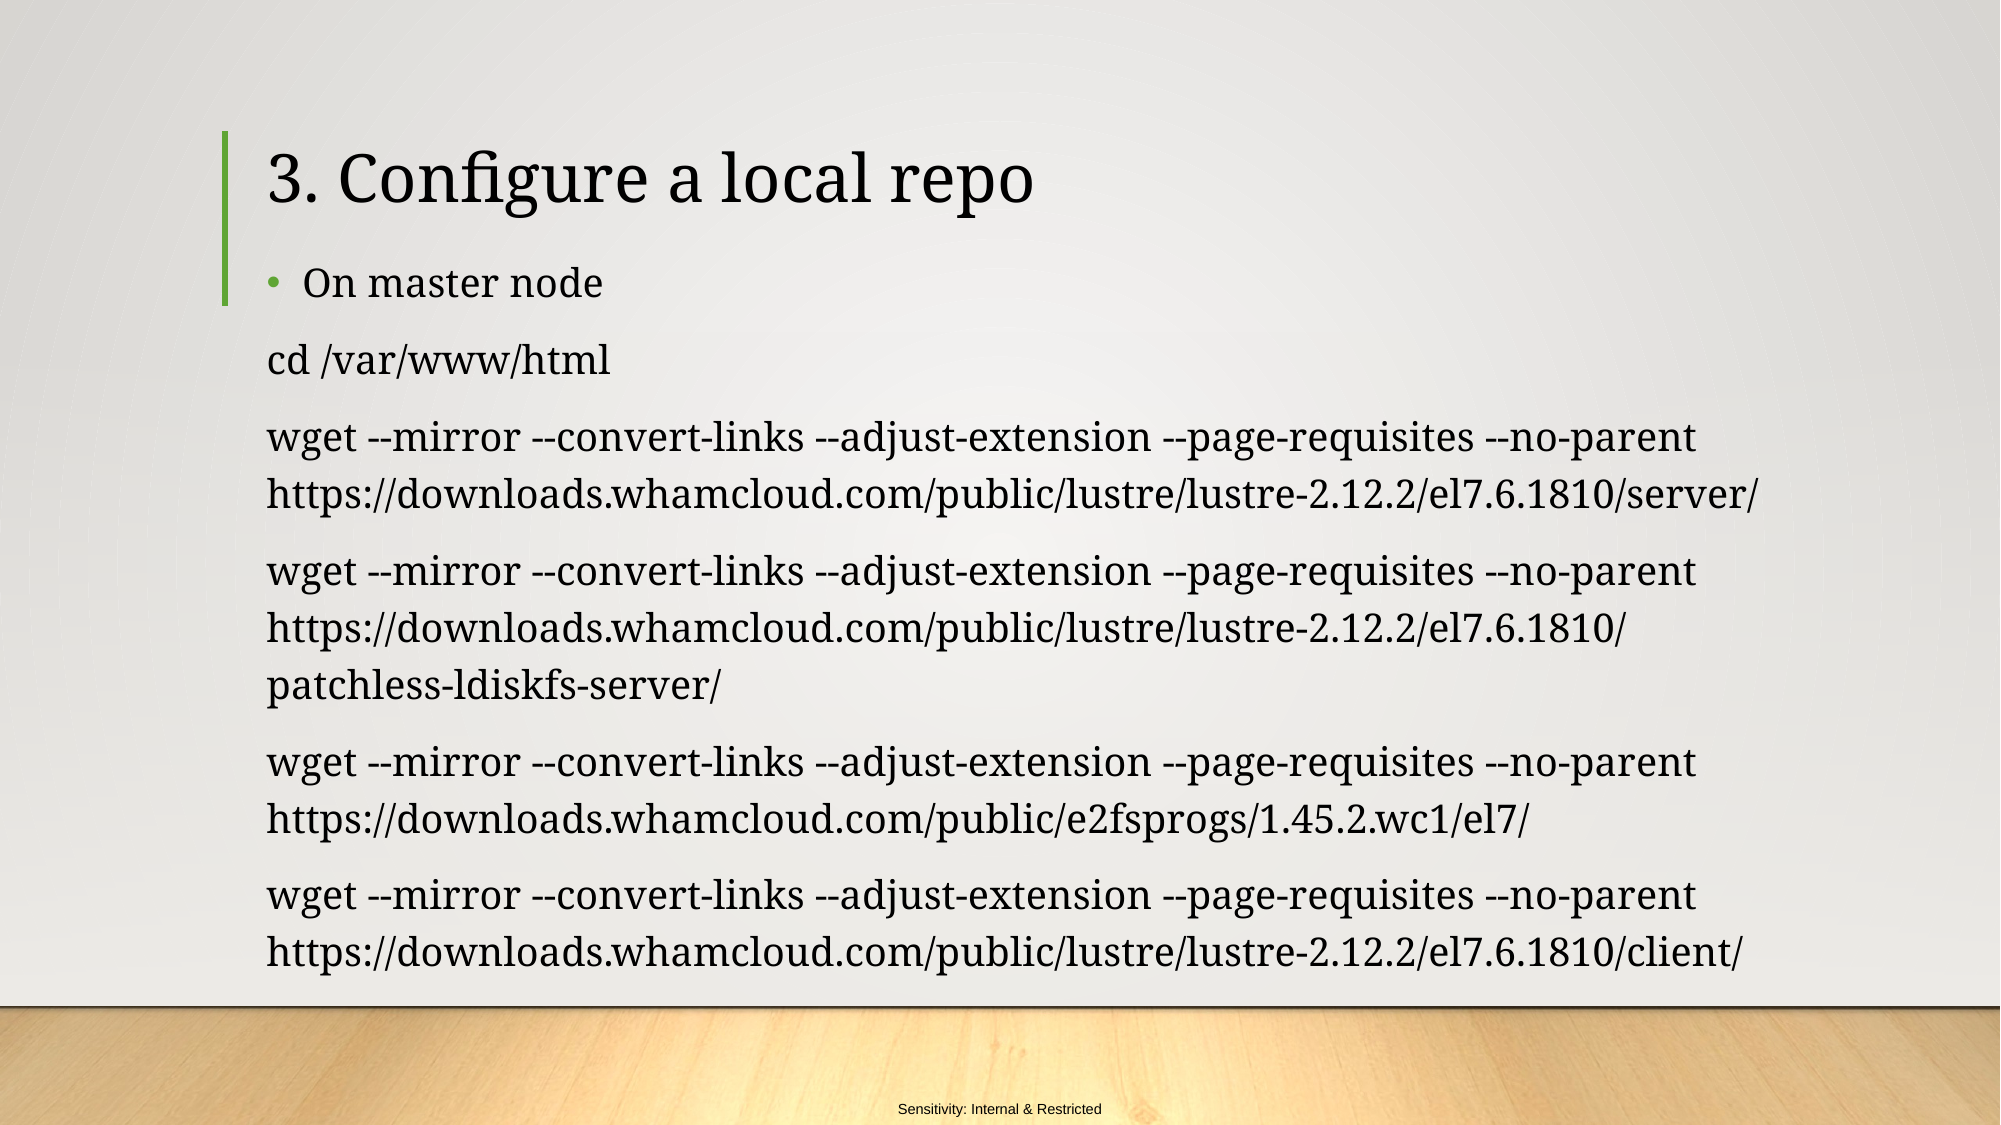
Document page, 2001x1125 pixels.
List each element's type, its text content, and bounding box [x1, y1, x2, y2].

list On master node cd /var/www/html wget --mirror --convert-links --adjust-extension --page-requisites --no-parent https://downloads.whamcloud.com/public/lustre/lustre-2.12.2/el7.6.1810/server/ wget --mirror --convert-links --adjust-extension --page-requisites --no-parent https://downloads.whamcloud.com/public/lustre/lustre-2.12.2/el7.6.1810/patchless-ldiskfs-server/ wget --mirror --convert-links --adjust-extension --page-requisites --no-parent https://downloads.whamcloud.com/public/e2fsprogs/1.45.2.wc1/el7/ wget --mirror --convert-links --adjust-extension --page-requisites --no-parent https://downloads.whamcloud.com/public/lustre/lustre-2.12.2/el7.6.1810/client/ [251, 240, 1814, 991]
picture [0, 1006, 2000, 1125]
title 3. Configure a local repo [251, 131, 1814, 240]
